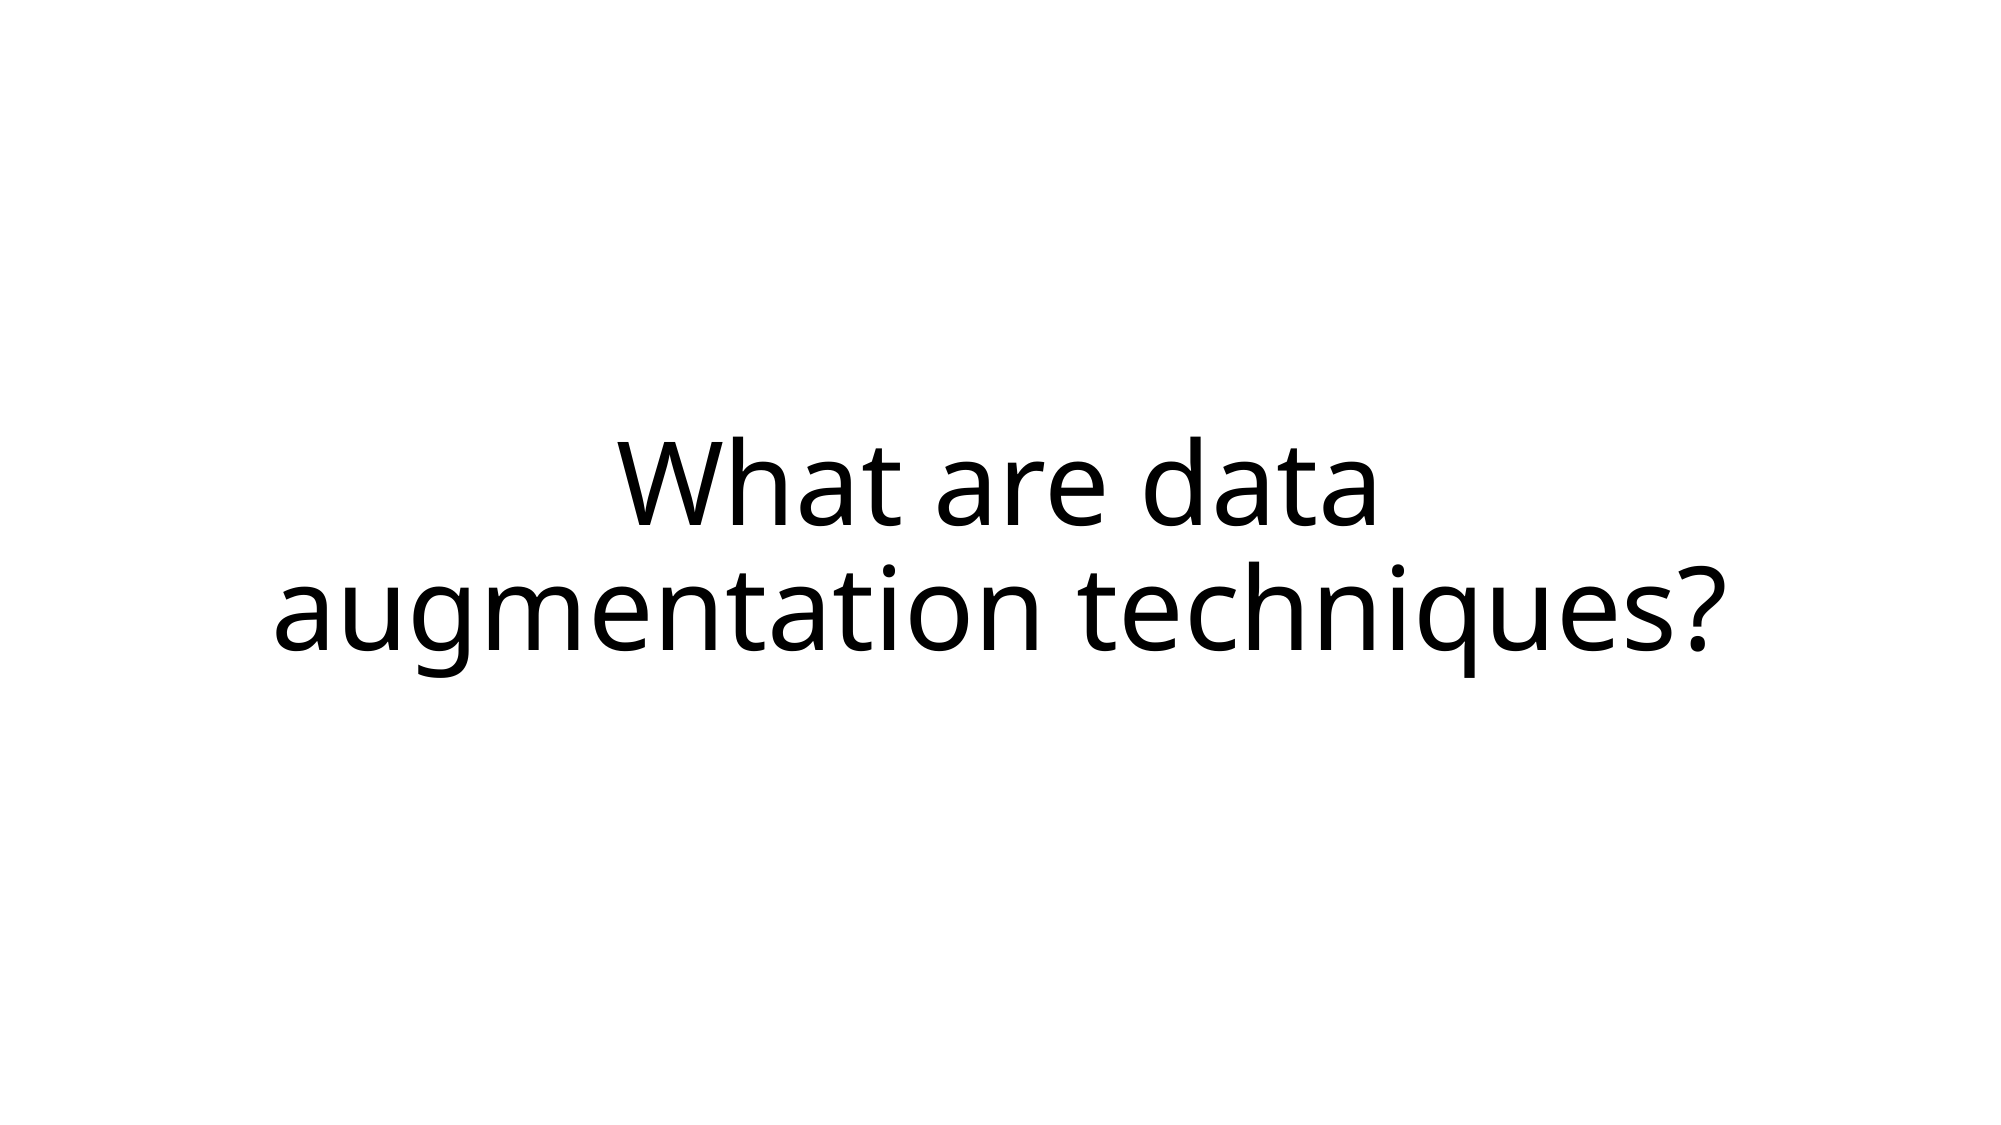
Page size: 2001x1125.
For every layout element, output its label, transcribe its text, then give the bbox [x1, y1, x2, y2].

title What are data augmentation techniques? [249, 291, 1750, 684]
